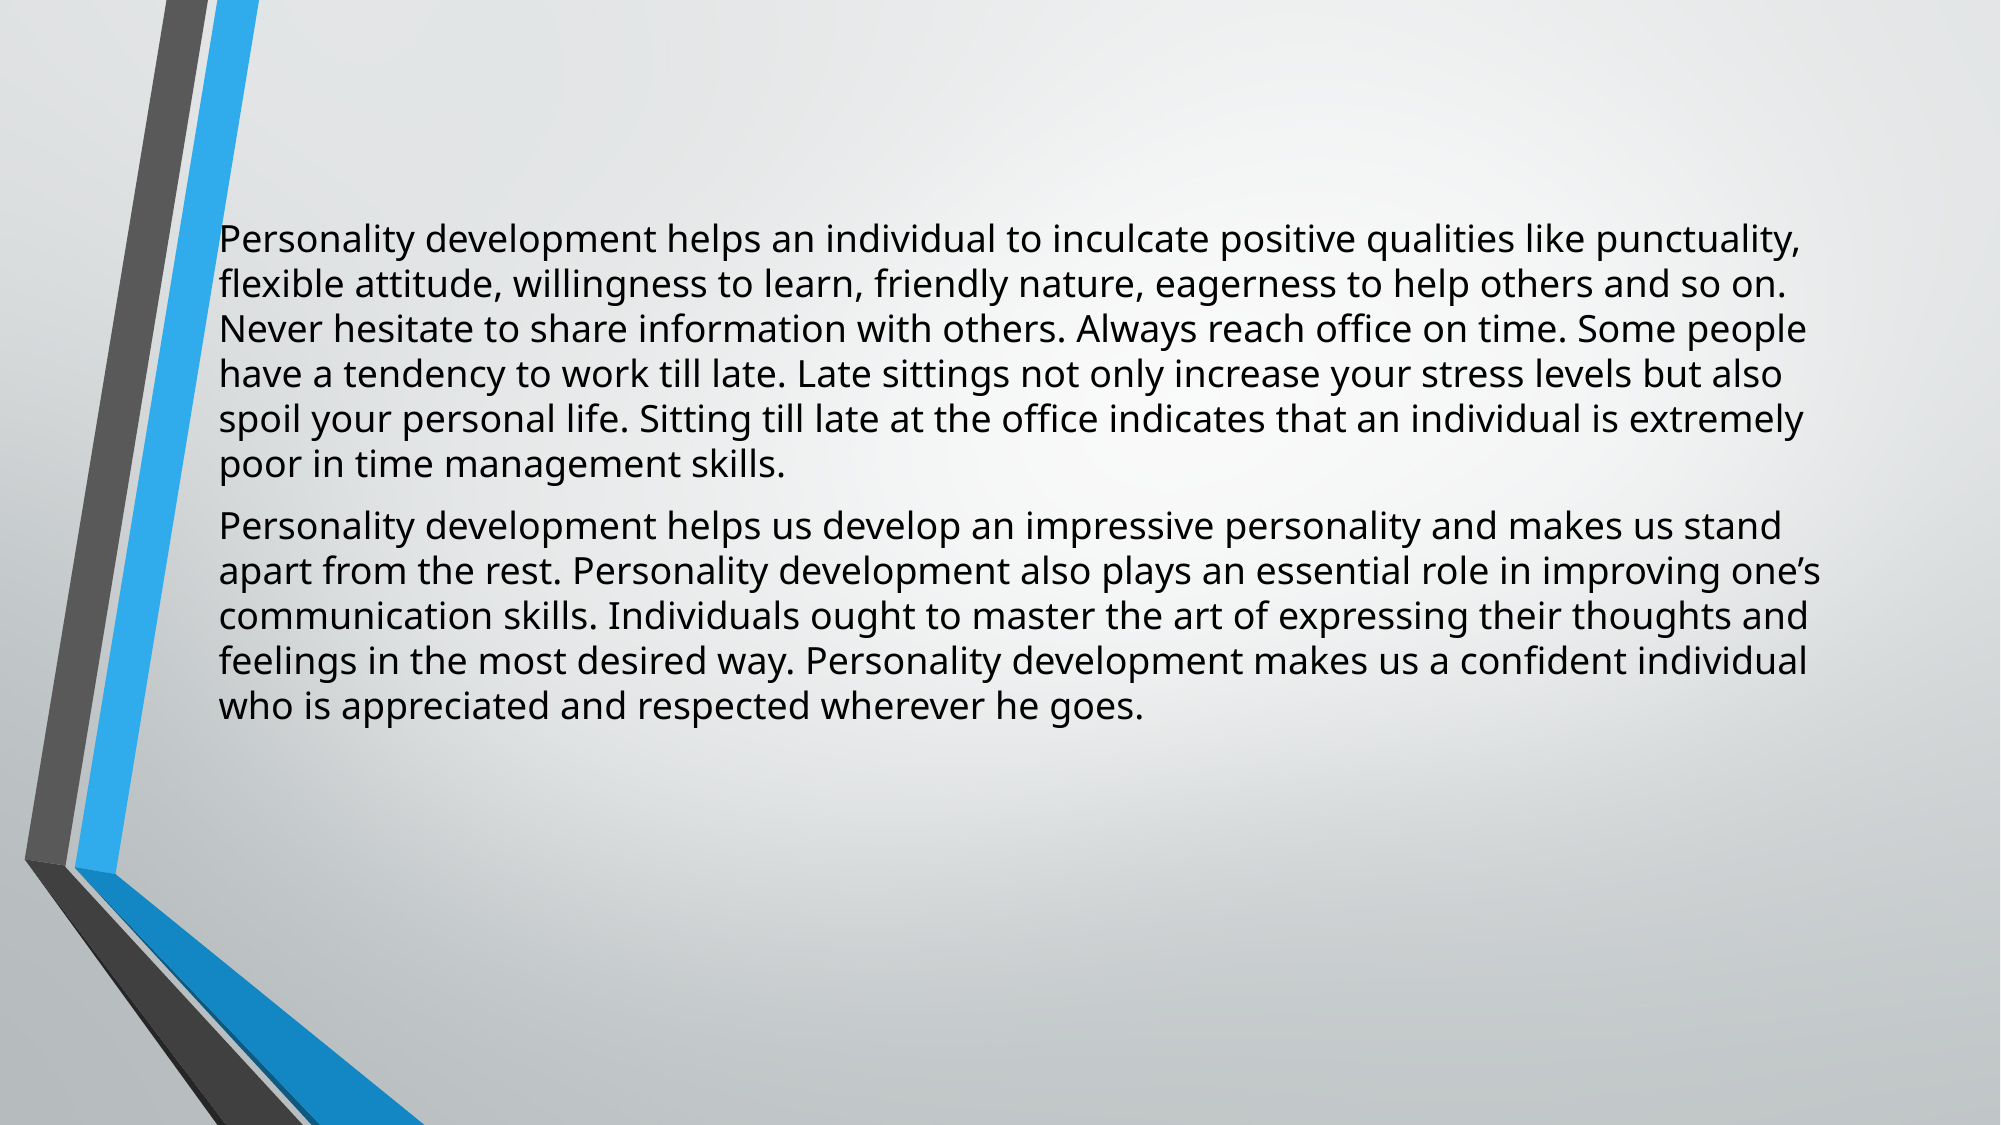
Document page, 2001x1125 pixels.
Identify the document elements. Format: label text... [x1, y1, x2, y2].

list Personality development helps an individual to inculcate positive qualities like punctuality, flexible attitude, willingness to learn, friendly nature, eagerness to help others and so on. Never hesitate to share information with others. Always reach office on time. Some people have a tendency to work till late. Late sittings not only increase your stress levels but also spoil your personal life. Sitting till late at the office indicates that an individual is extremely poor in time management skills. Personality development helps us develop an impressive personality and makes us stand apart from the rest. Personality development also plays an essential role in improving one’s communication skills. Individuals ought to master the art of expressing their thoughts and feelings in the most desired way. Personality development makes us a confident individual who is appreciated and respected wherever he goes. [203, 207, 1869, 780]
